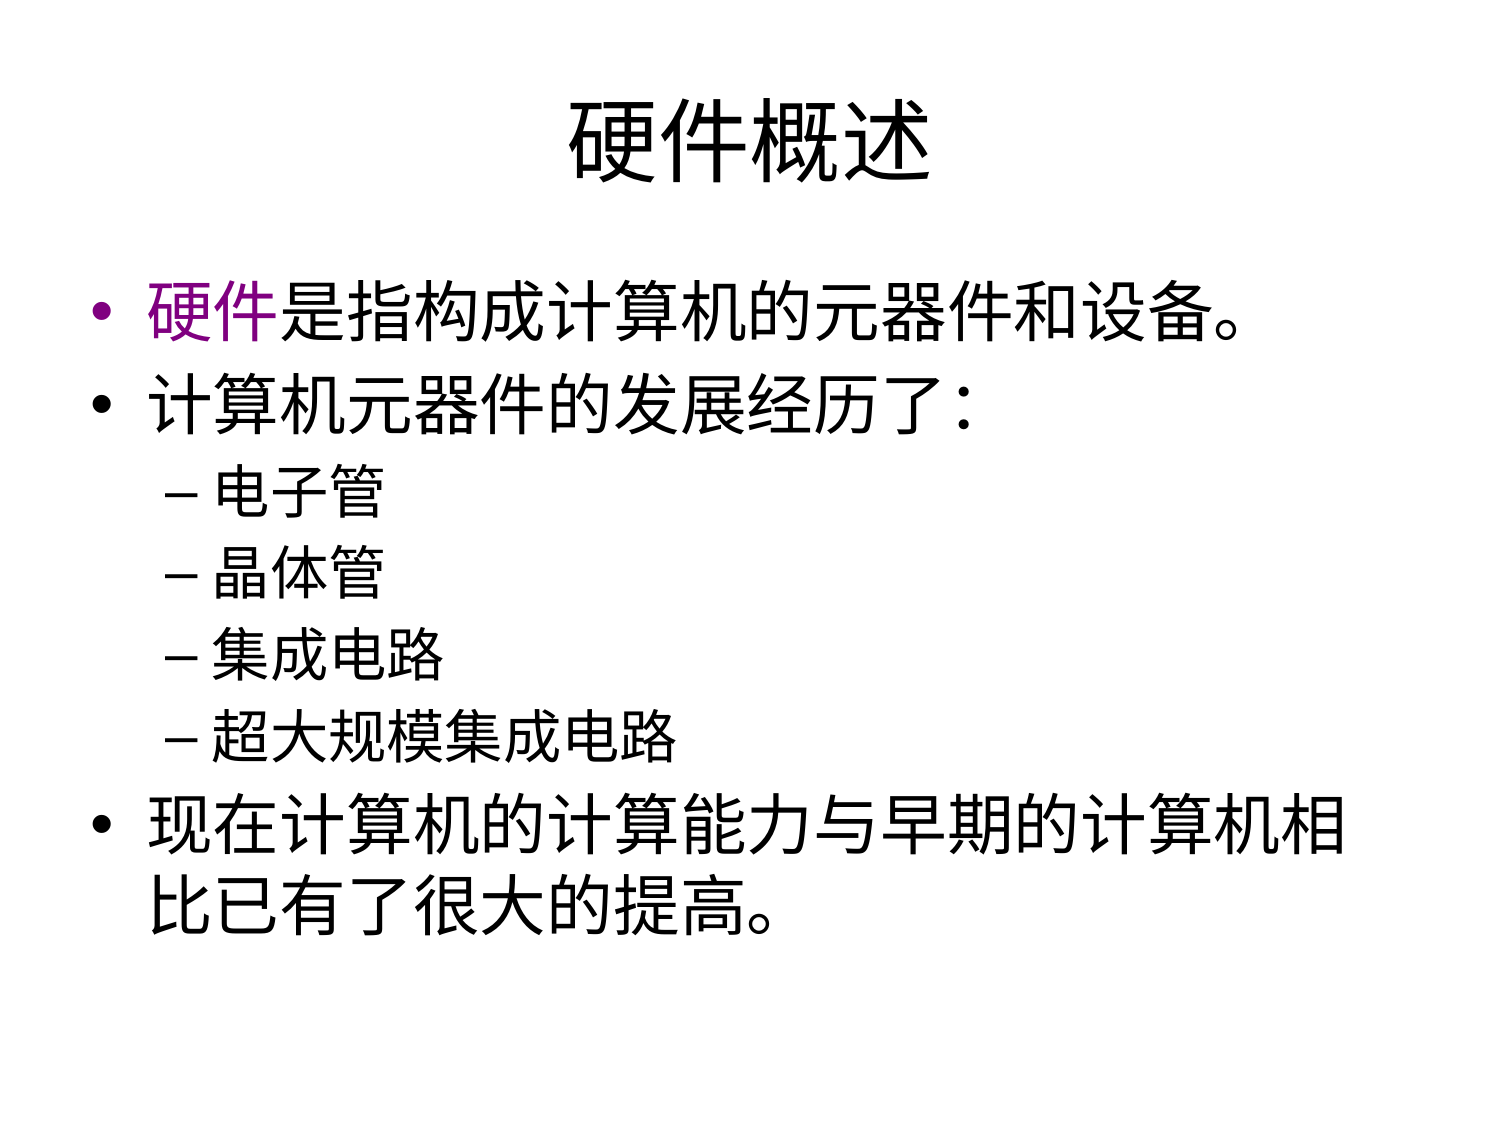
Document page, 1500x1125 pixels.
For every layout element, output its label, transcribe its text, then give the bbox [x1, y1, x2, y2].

list 硬件是指构成计算机的元器件和设备。 计算机元器件的发展经历了： 电子管 晶体管 集成电路 超大规模集成电路 现在计算机的计算能力与早期的计算机相比已有了很大的提高。 [75, 262, 1425, 1005]
title 硬件概述 [75, 45, 1425, 233]
